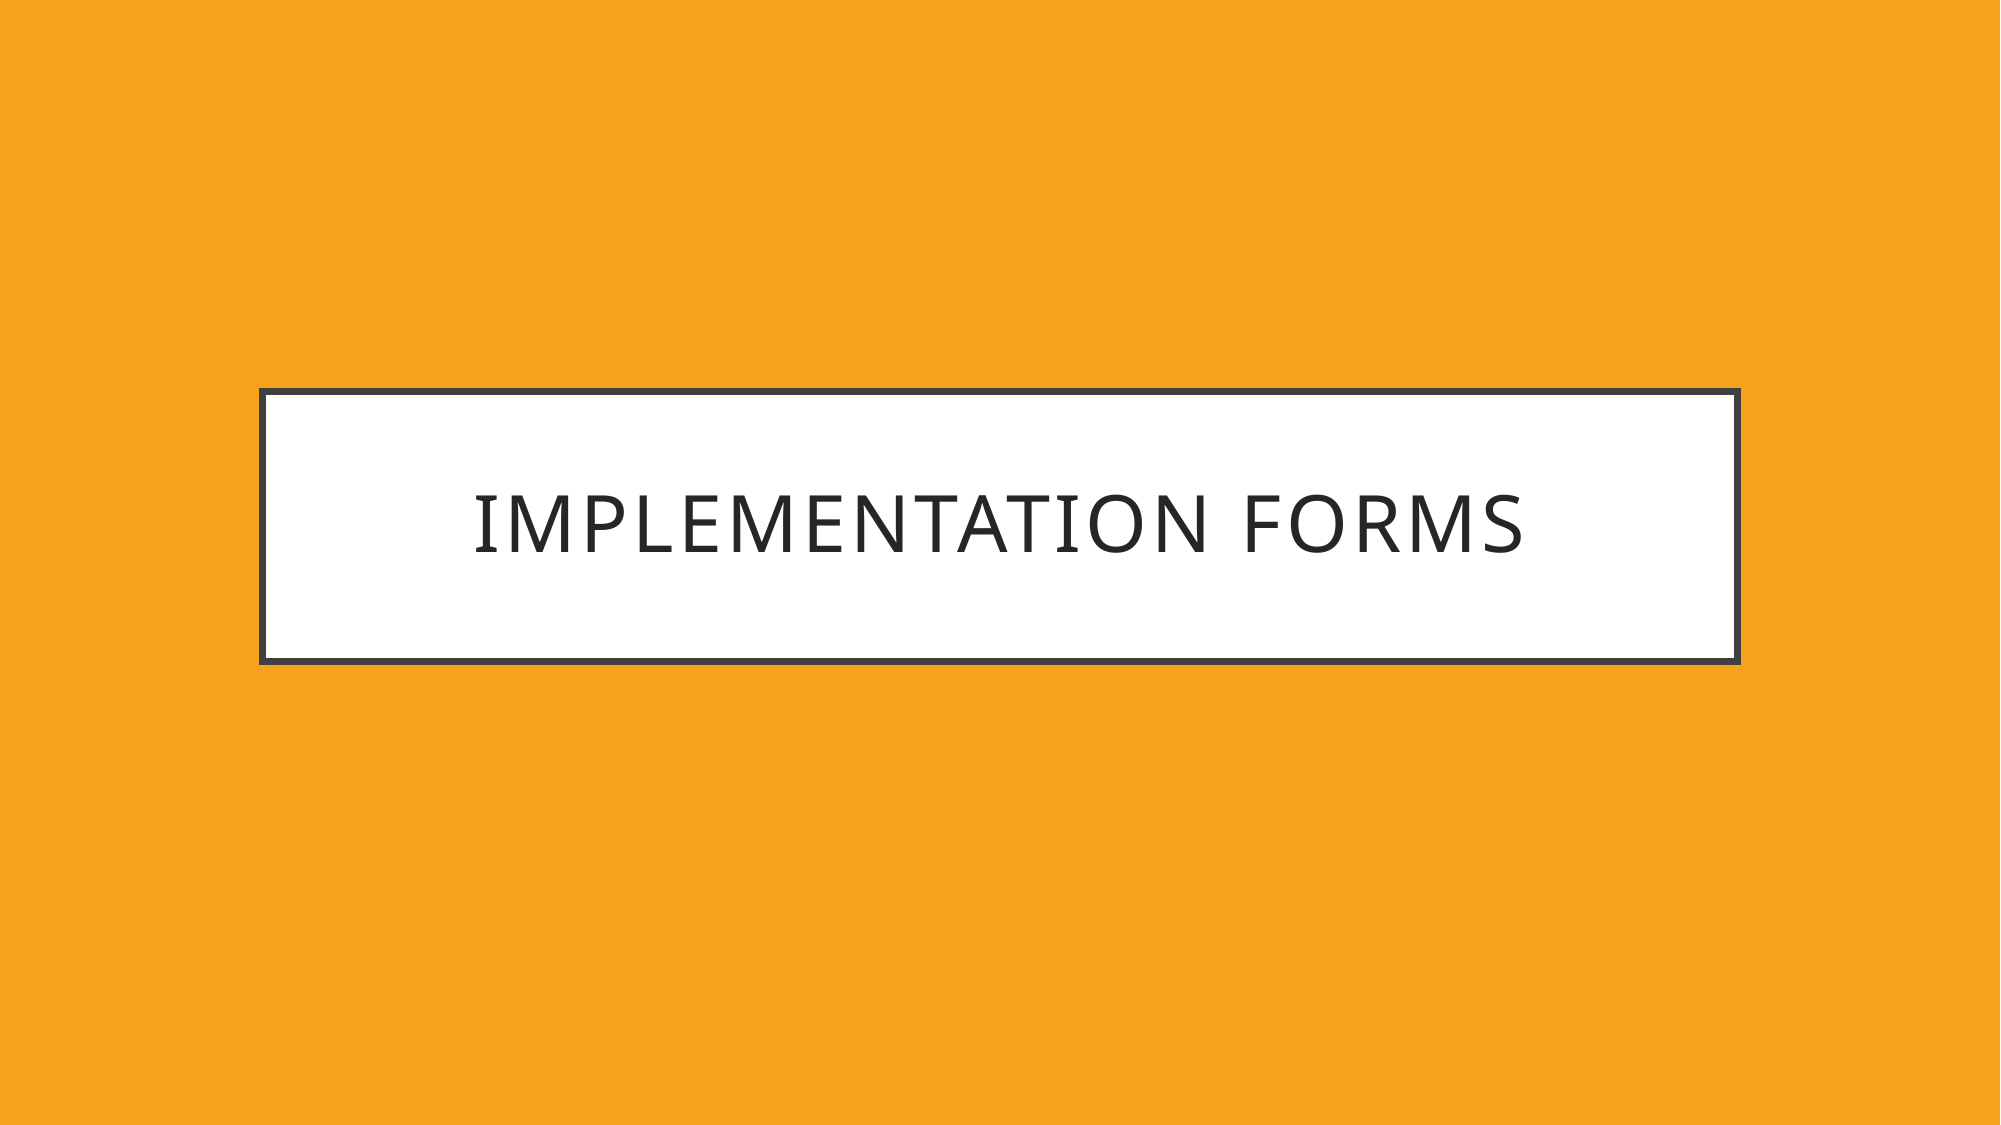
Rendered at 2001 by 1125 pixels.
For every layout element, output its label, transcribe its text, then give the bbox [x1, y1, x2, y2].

title Implementation forms [259, 388, 1741, 665]
